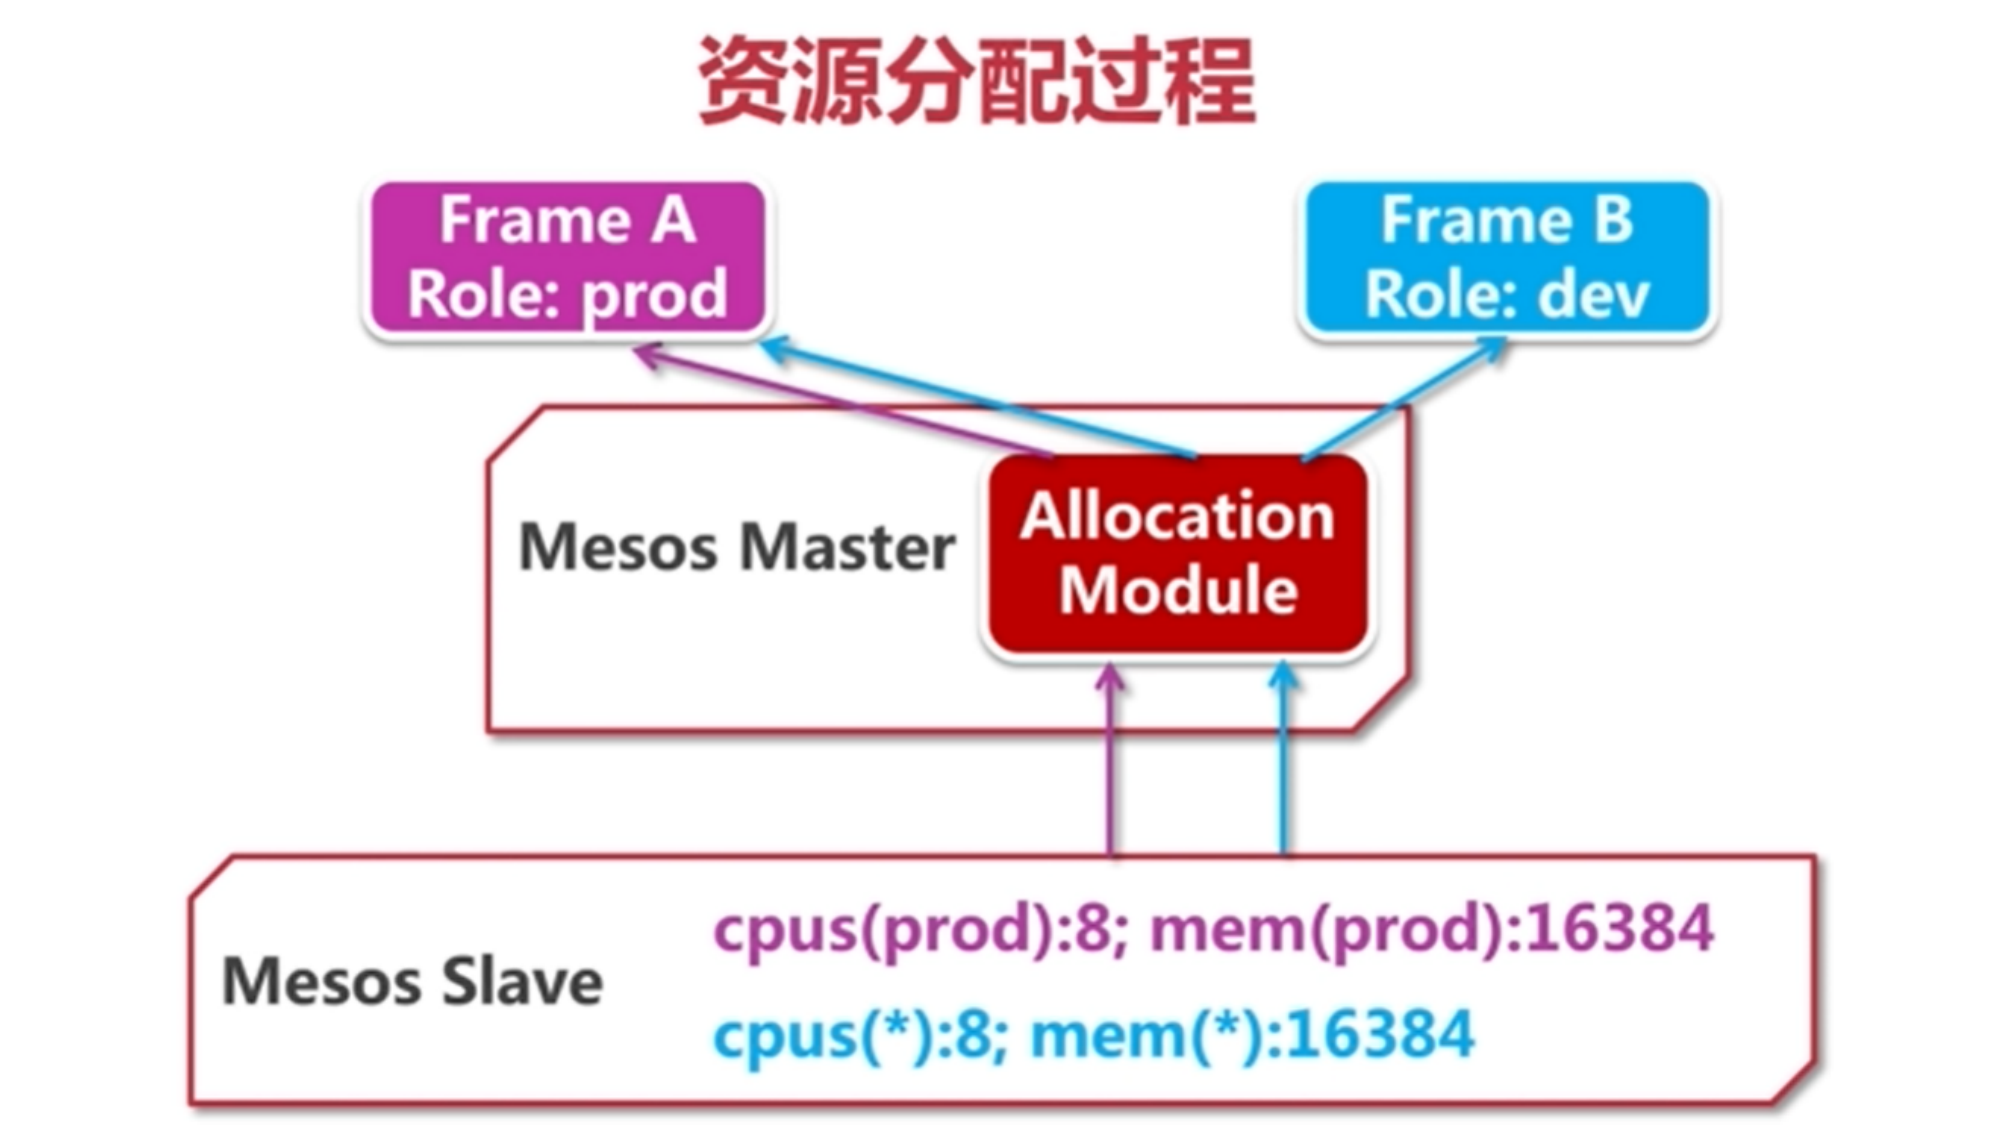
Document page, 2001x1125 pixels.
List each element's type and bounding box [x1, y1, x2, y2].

picture [148, 0, 1852, 1125]
